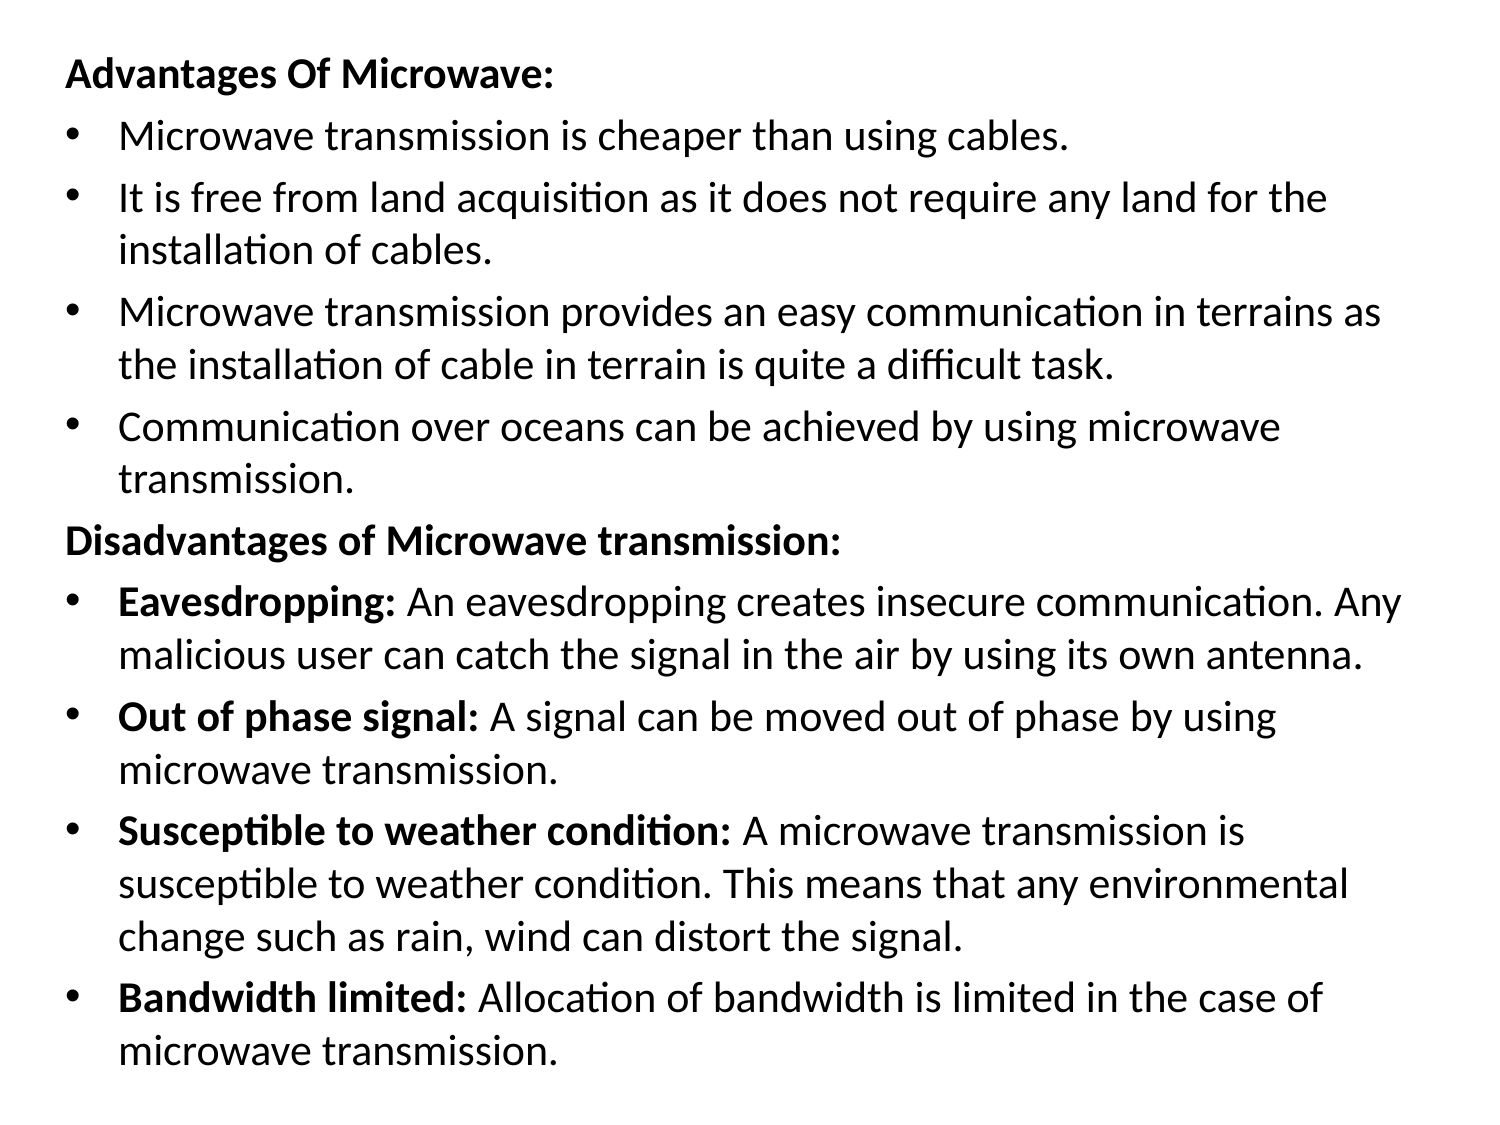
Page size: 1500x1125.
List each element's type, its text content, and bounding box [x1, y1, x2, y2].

list Advantages Of Microwave: Microwave transmission is cheaper than using cables. It is free from land acquisition as it does not require any land for the installation of cables. Microwave transmission provides an easy communication in terrains as the installation of cable in terrain is quite a difficult task. Communication over oceans can be achieved by using microwave transmission. Disadvantages of Microwave transmission: Eavesdropping: An eavesdropping creates insecure communication. Any malicious user can catch the signal in the air by using its own antenna. Out of phase signal: A signal can be moved out of phase by using microwave transmission. Susceptible to weather condition: A microwave transmission is susceptible to weather condition. This means that any environmental change such as rain, wind can distort the signal. Bandwidth limited: Allocation of bandwidth is limited in the case of microwave transmission. [50, 37, 1425, 1088]
